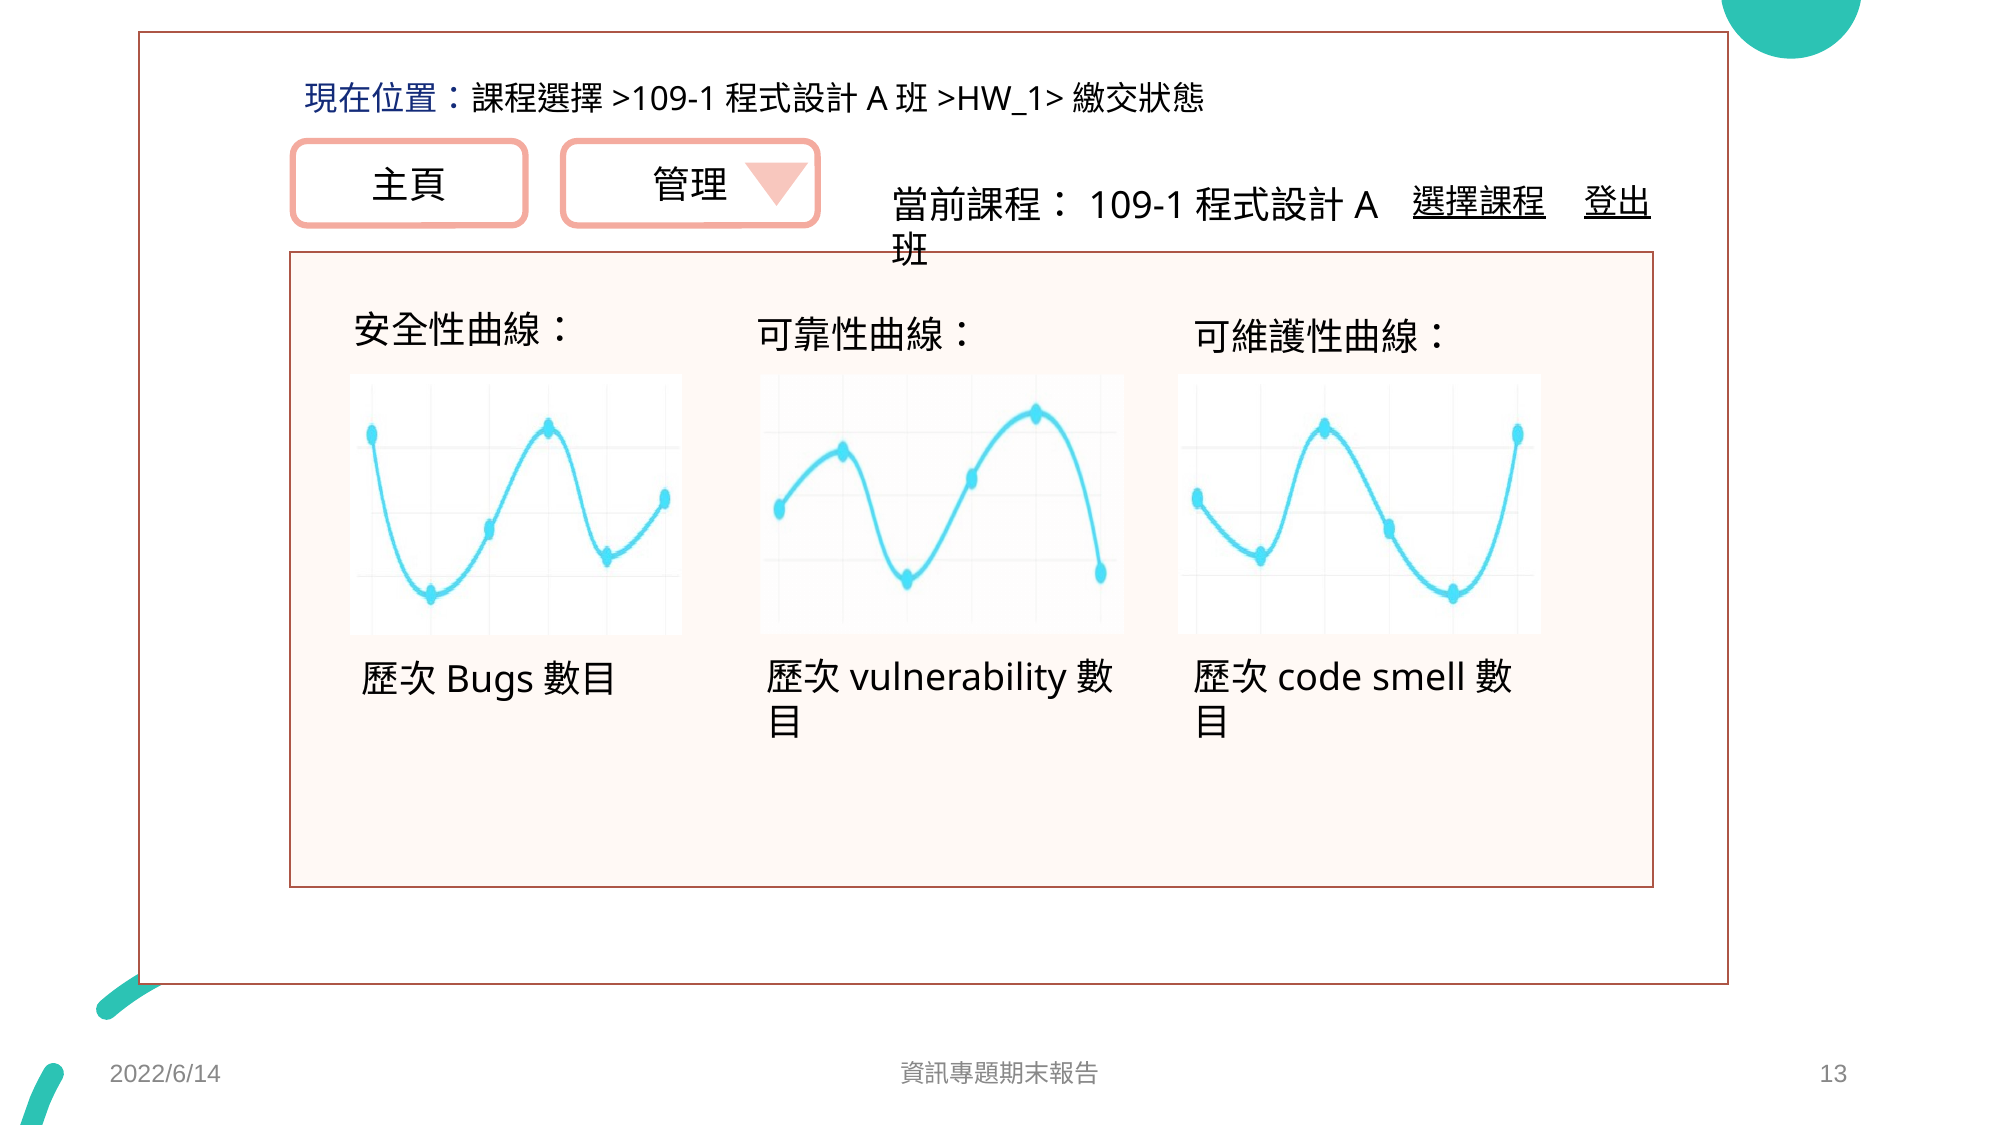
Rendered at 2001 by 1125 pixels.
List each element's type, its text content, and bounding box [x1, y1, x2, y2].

picture [1178, 373, 1542, 634]
picture [350, 374, 682, 635]
picture [760, 373, 1124, 634]
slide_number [94, 1042, 545, 1103]
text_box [562, 140, 818, 226]
slide_number 13 [1412, 1042, 1863, 1103]
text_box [138, 31, 1729, 985]
footer 資訊專題期末報告 [662, 1042, 1338, 1103]
